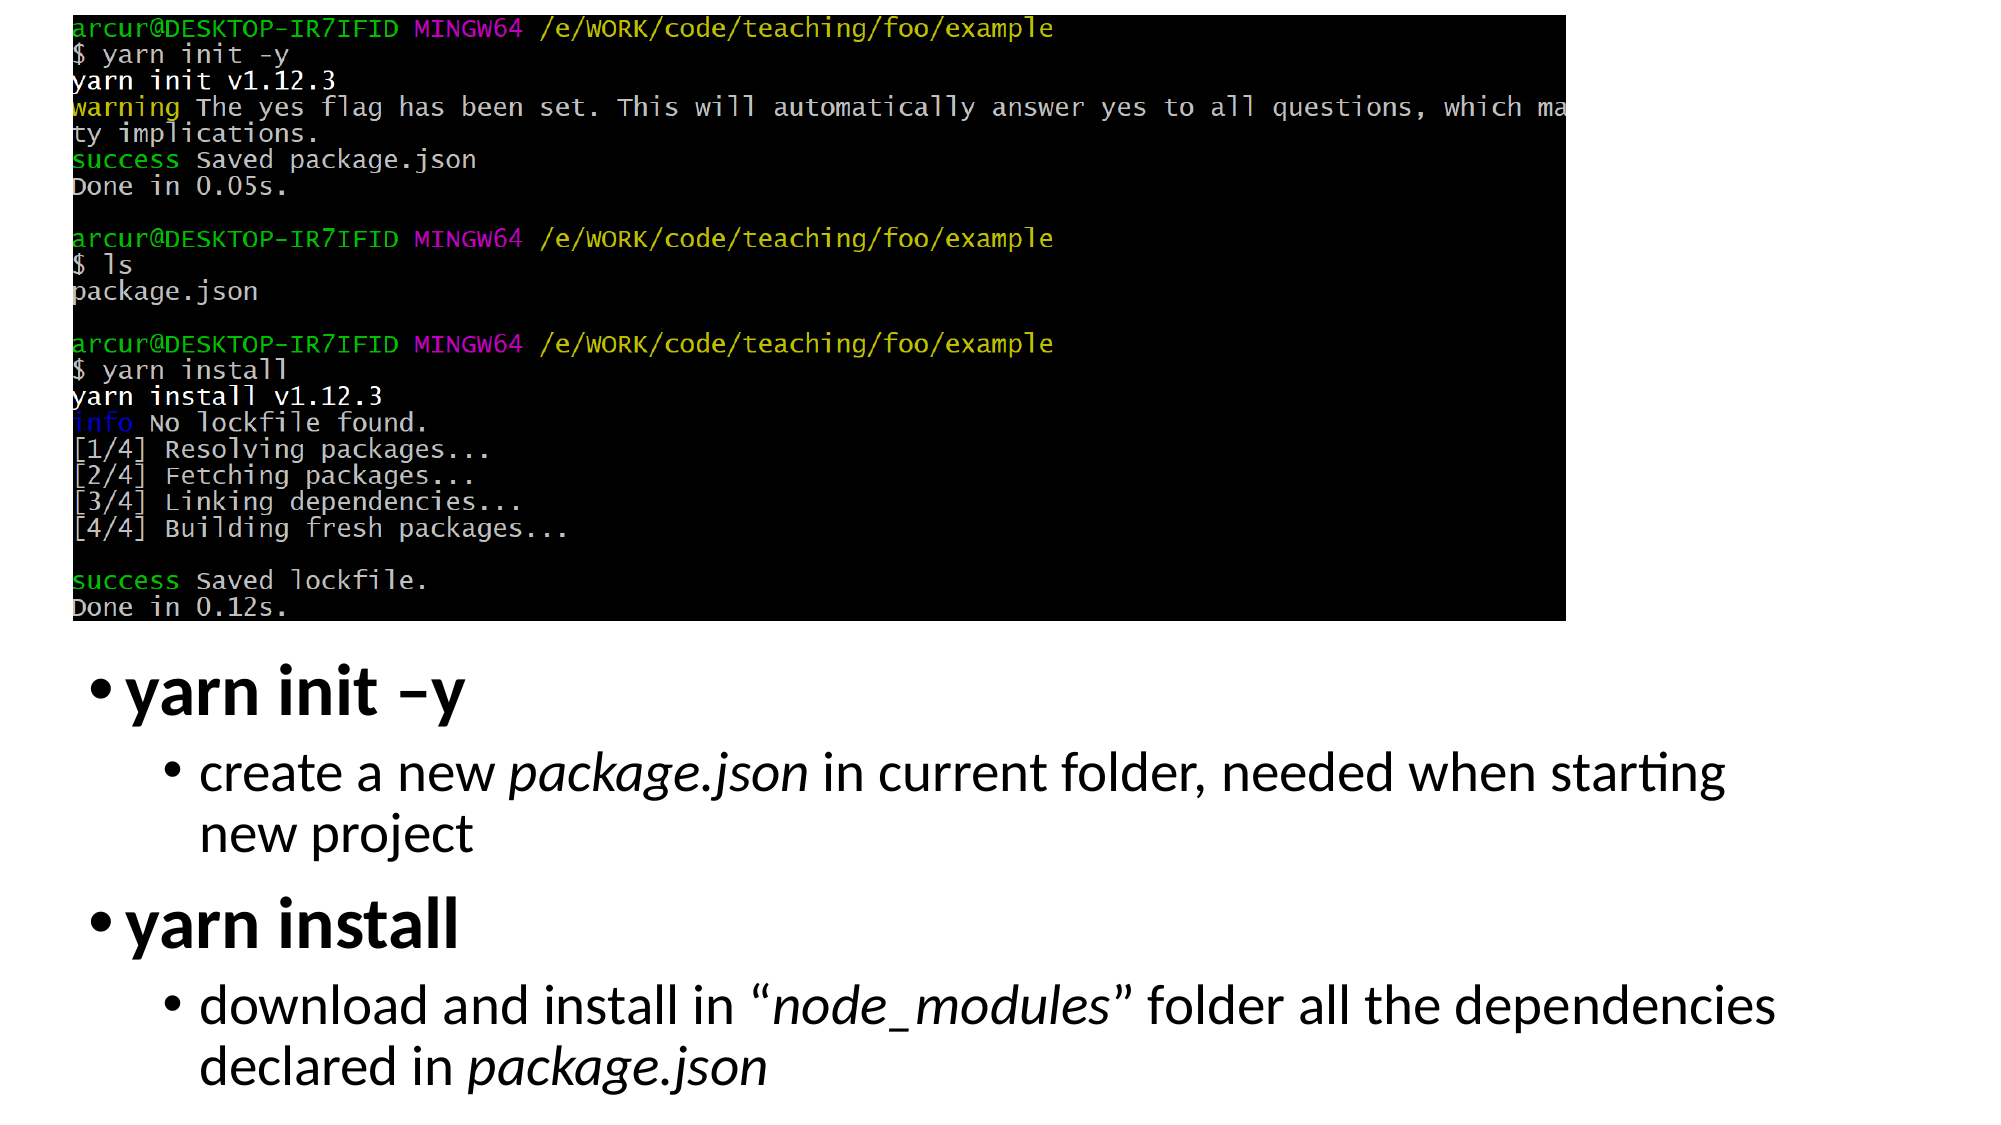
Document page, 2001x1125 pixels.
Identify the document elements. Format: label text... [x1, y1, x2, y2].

list yarn init –y create a new package.json in current folder, needed when starting new project yarn install download and install in “node_modules” folder all the dependencies declared in package.json [73, 644, 1799, 1110]
picture [73, 15, 1566, 621]
